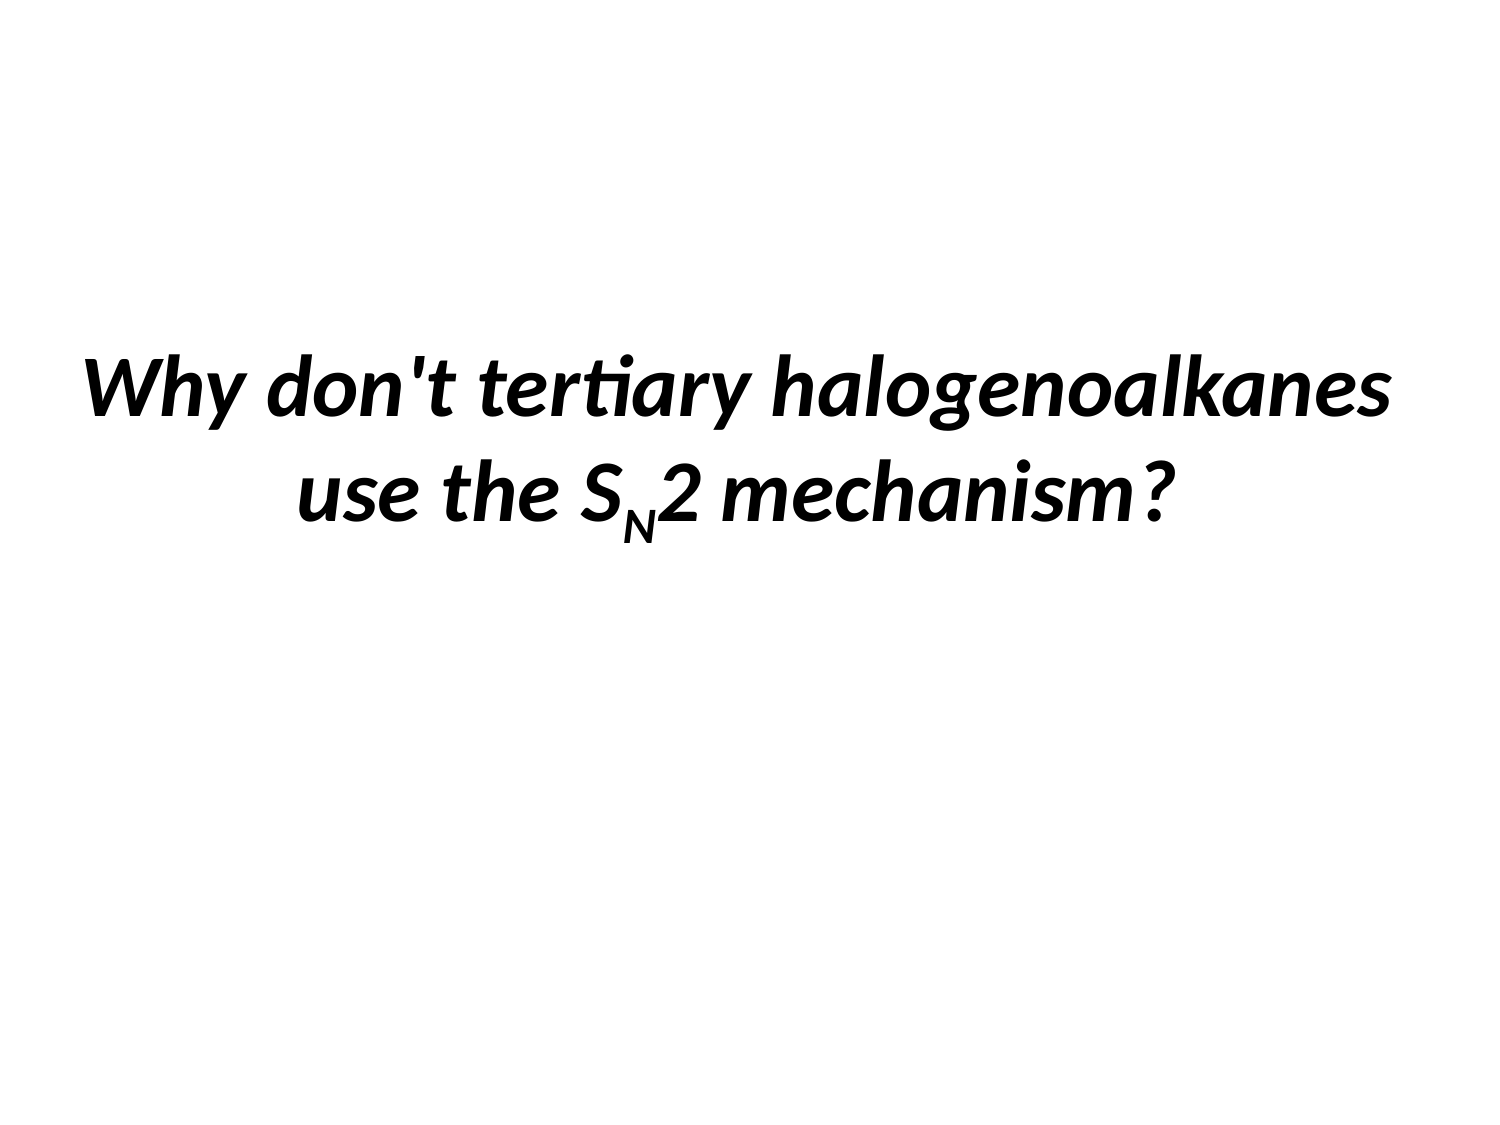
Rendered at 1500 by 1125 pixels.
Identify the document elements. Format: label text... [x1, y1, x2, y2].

title Why don't tertiary halogenoalkanes use the SN2 mechanism? [62, 312, 1413, 675]
